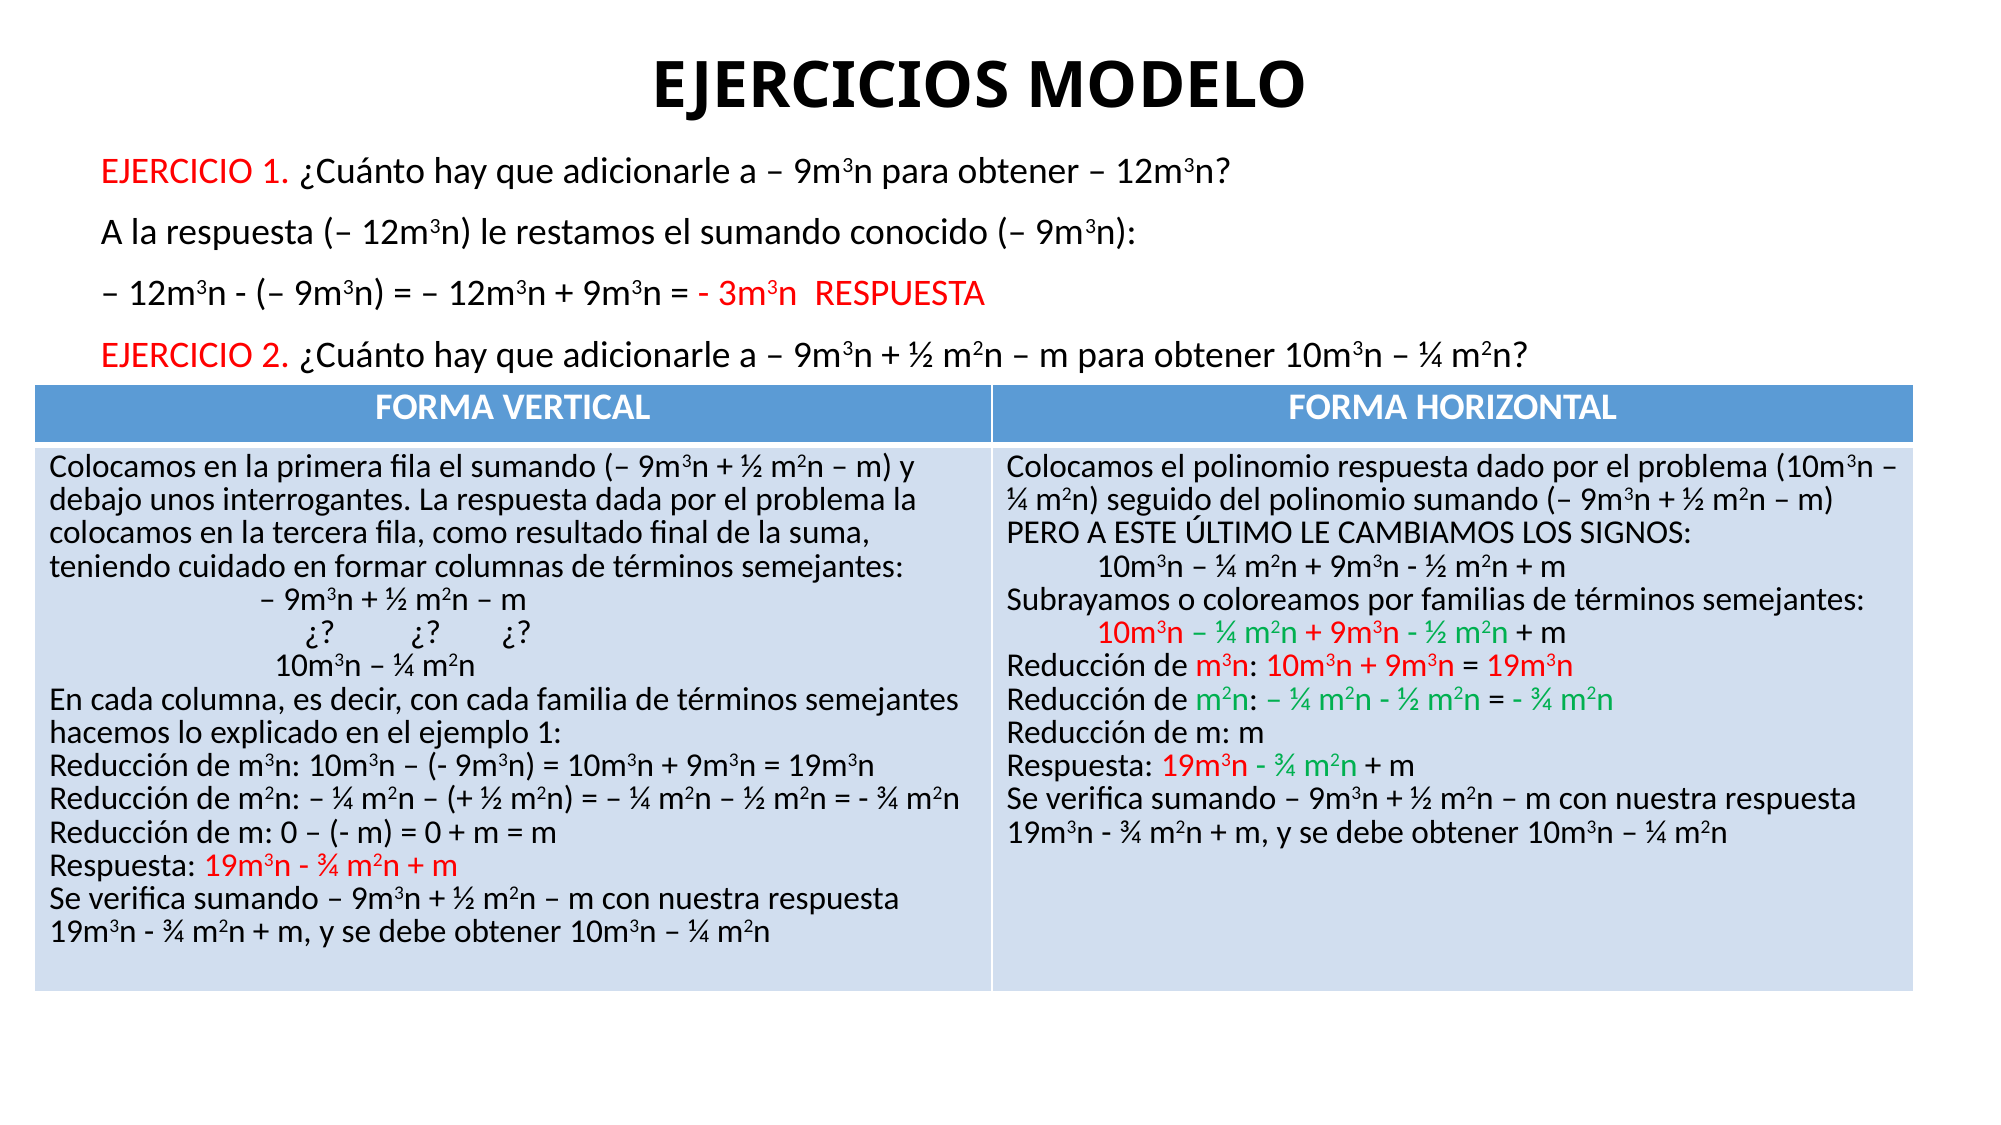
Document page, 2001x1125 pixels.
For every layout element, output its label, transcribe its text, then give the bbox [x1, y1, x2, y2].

title EJERCICIOS MODELO [636, 30, 1364, 143]
table_cell Colocamos en la primera fila el sumando (– 9m3n + ½ m2n – m) y debajo unos interrogantes. La respuesta dada por el problema la colocamos en la tercera fila, como resultado final de la suma, teniendo cuidado en formar columnas de términos semejantes: – 9m3n + ½ m2n – m ¿? ¿? ¿? 10m3n – ¼ m2n En cada columna, es decir, con cada familia de términos semejantes hacemos lo explicado en el ejemplo 1: Reducción de m3n: 10m3n – (- 9m3n) = 10m3n + 9m3n = 19m3n Reducción de m2n: – ¼ m2n – (+ ½ m2n) = – ¼ m2n – ½ m2n = - ¾ m2n Reducción de m: 0 – (- m) = 0 + m = m Respuesta: 19m3n - ¾ m2n + m Se verifica sumando – 9m3n + ½ m2n – m con nuestra respuesta 19m3n - ¾ m2n + m, y se debe obtener 10m3n – ¼ m2n [35, 448, 991, 991]
table_cell Colocamos el polinomio respuesta dado por el problema (10m3n – ¼ m2n) seguido del polinomio sumando (– 9m3n + ½ m2n – m) PERO A ESTE ÚLTIMO LE CAMBIAMOS LOS SIGNOS: 10m3n – ¼ m2n + 9m3n - ½ m2n + m Subrayamos o coloreamos por familias de términos semejantes: 10m3n – ¼ m2n + 9m3n - ½ m2n + m Reducción de m3n: 10m3n + 9m3n = 19m3n Reducción de m2n: – ¼ m2n - ½ m2n = - ¾ m2n Reducción de m: m Respuesta: 19m3n - ¾ m2n + m Se verifica sumando – 9m3n + ½ m2n – m con nuestra respuesta 19m3n - ¾ m2n + m, y se debe obtener 10m3n – ¼ m2n [993, 448, 1913, 991]
list EJERCICIO 1. ¿Cuánto hay que adicionarle a – 9m3n para obtener – 12m3n? A la respuesta (– 12m3n) le restamos el sumando conocido (– 9m3n): – 12m3n - (– 9m3n) = – 12m3n + 9m3n = - 3m3n RESPUESTA EJERCICIO 2. ¿Cuánto hay que adicionarle a – 9m3n + ½ m2n – m para obtener 10m3n – ¼ m2n? [85, 143, 1915, 383]
table_header FORMA VERTICAL [35, 385, 991, 442]
table_header FORMA HORIZONTAL [993, 385, 1913, 442]
